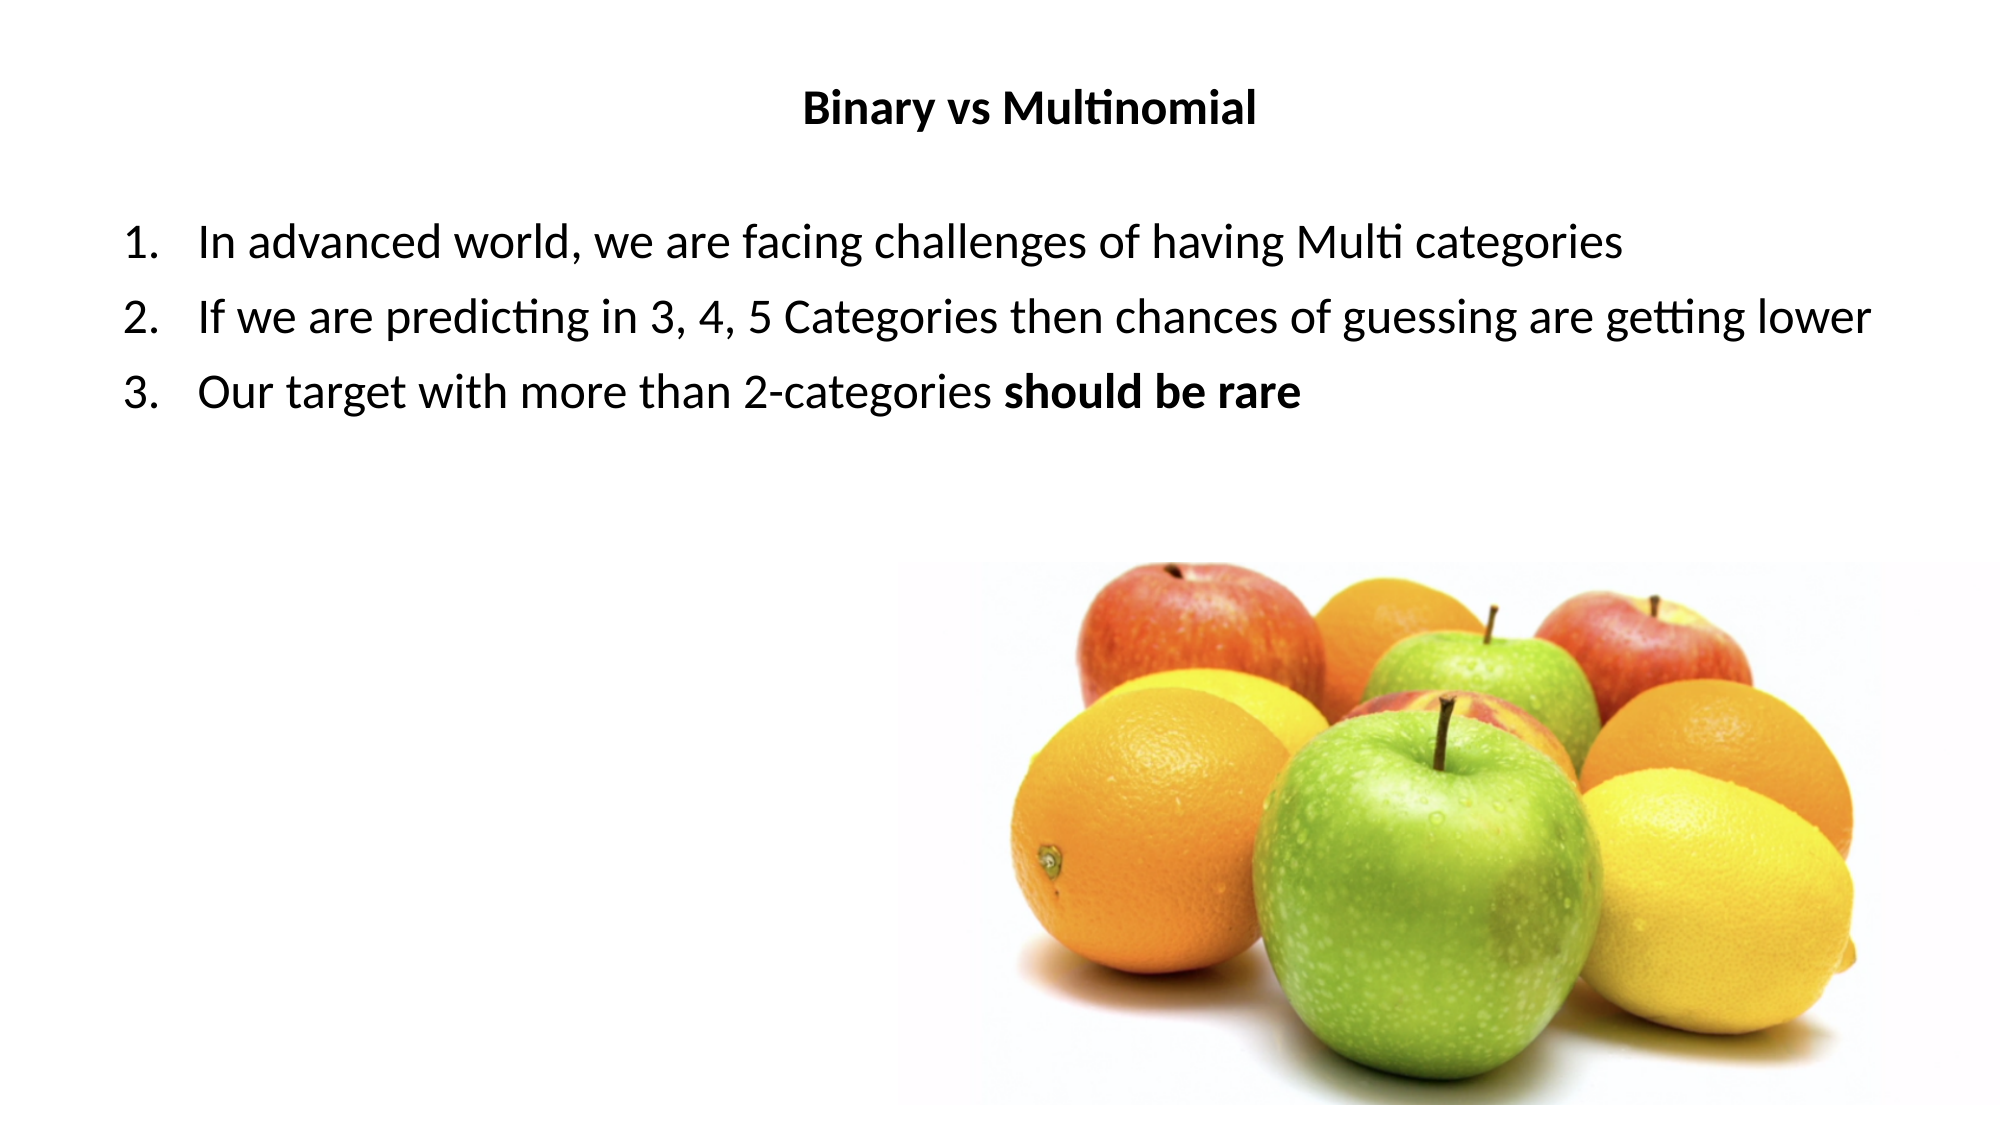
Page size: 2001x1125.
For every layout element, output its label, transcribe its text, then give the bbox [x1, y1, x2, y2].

subtitle Binary vs Multinomial In advanced world, we are facing challenges of having Multi categories If we are predicting in 3, 4, 5 Categories then chances of guessing are getting lower Our target with more than 2-categories should be rare [107, 73, 1953, 482]
picture [898, 562, 2000, 1106]
